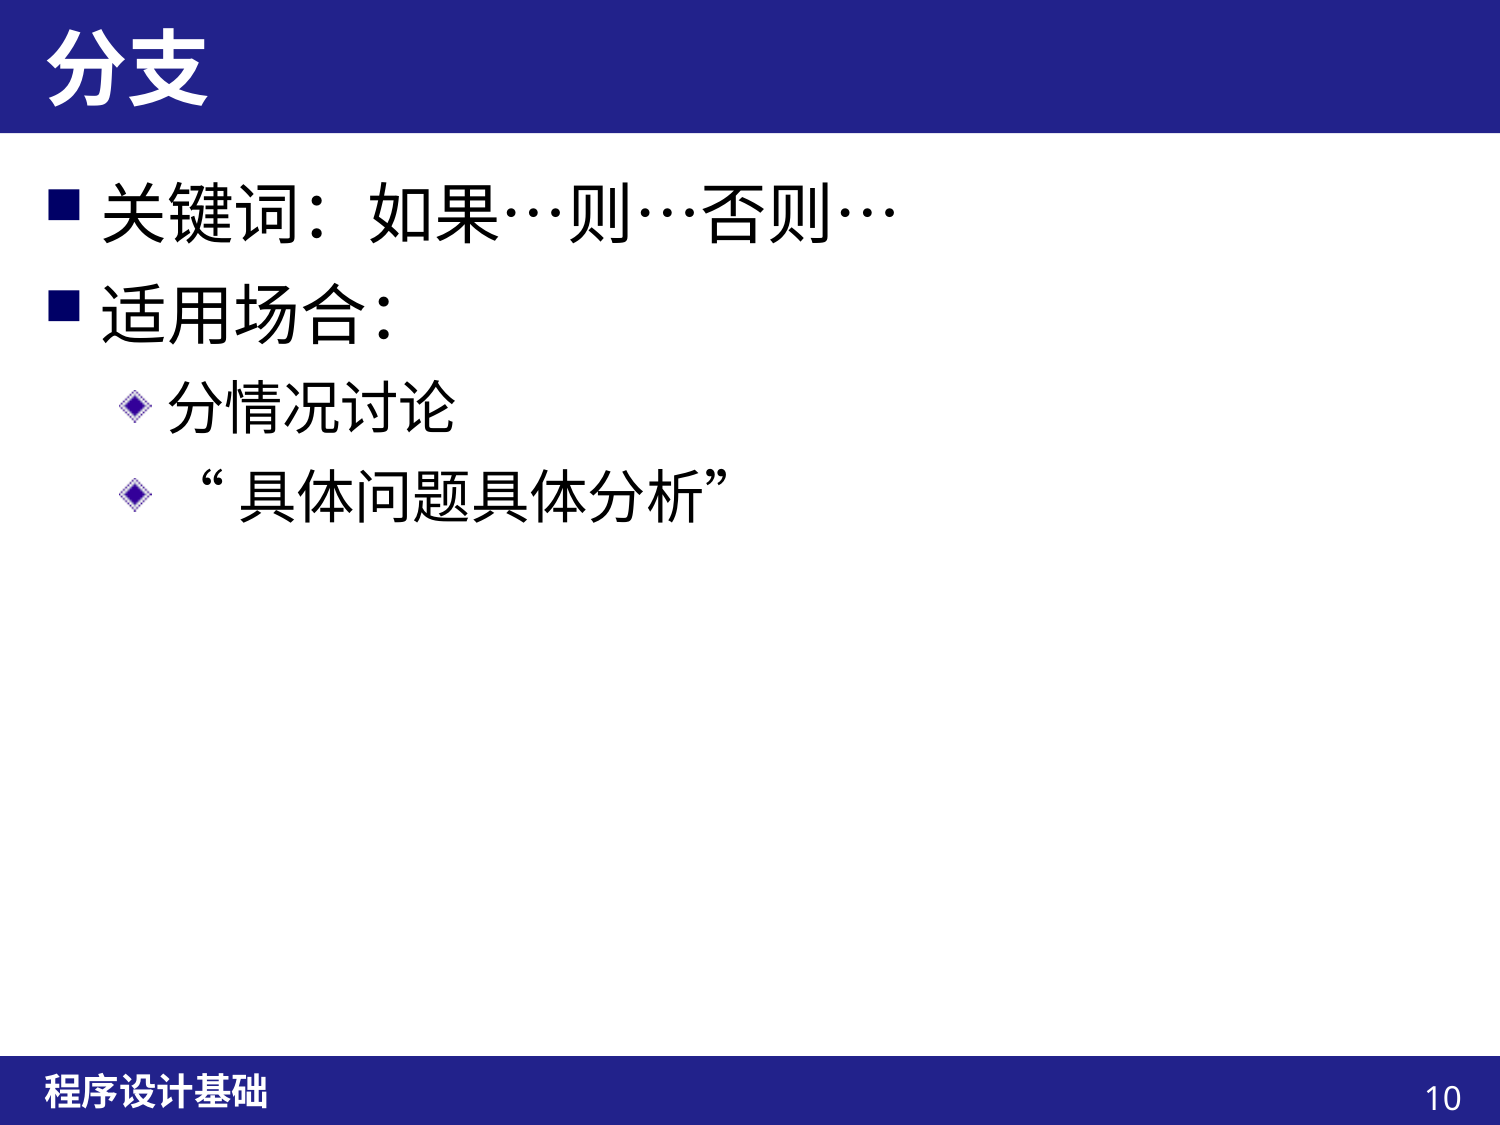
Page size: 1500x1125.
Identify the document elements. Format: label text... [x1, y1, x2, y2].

list 关键词：如果…则…否则… 适用场合： 分情况讨论 “具体问题具体分析” [29, 156, 1469, 1034]
picture [119, 478, 152, 512]
title 分支 [29, 0, 1469, 134]
picture [119, 390, 152, 423]
